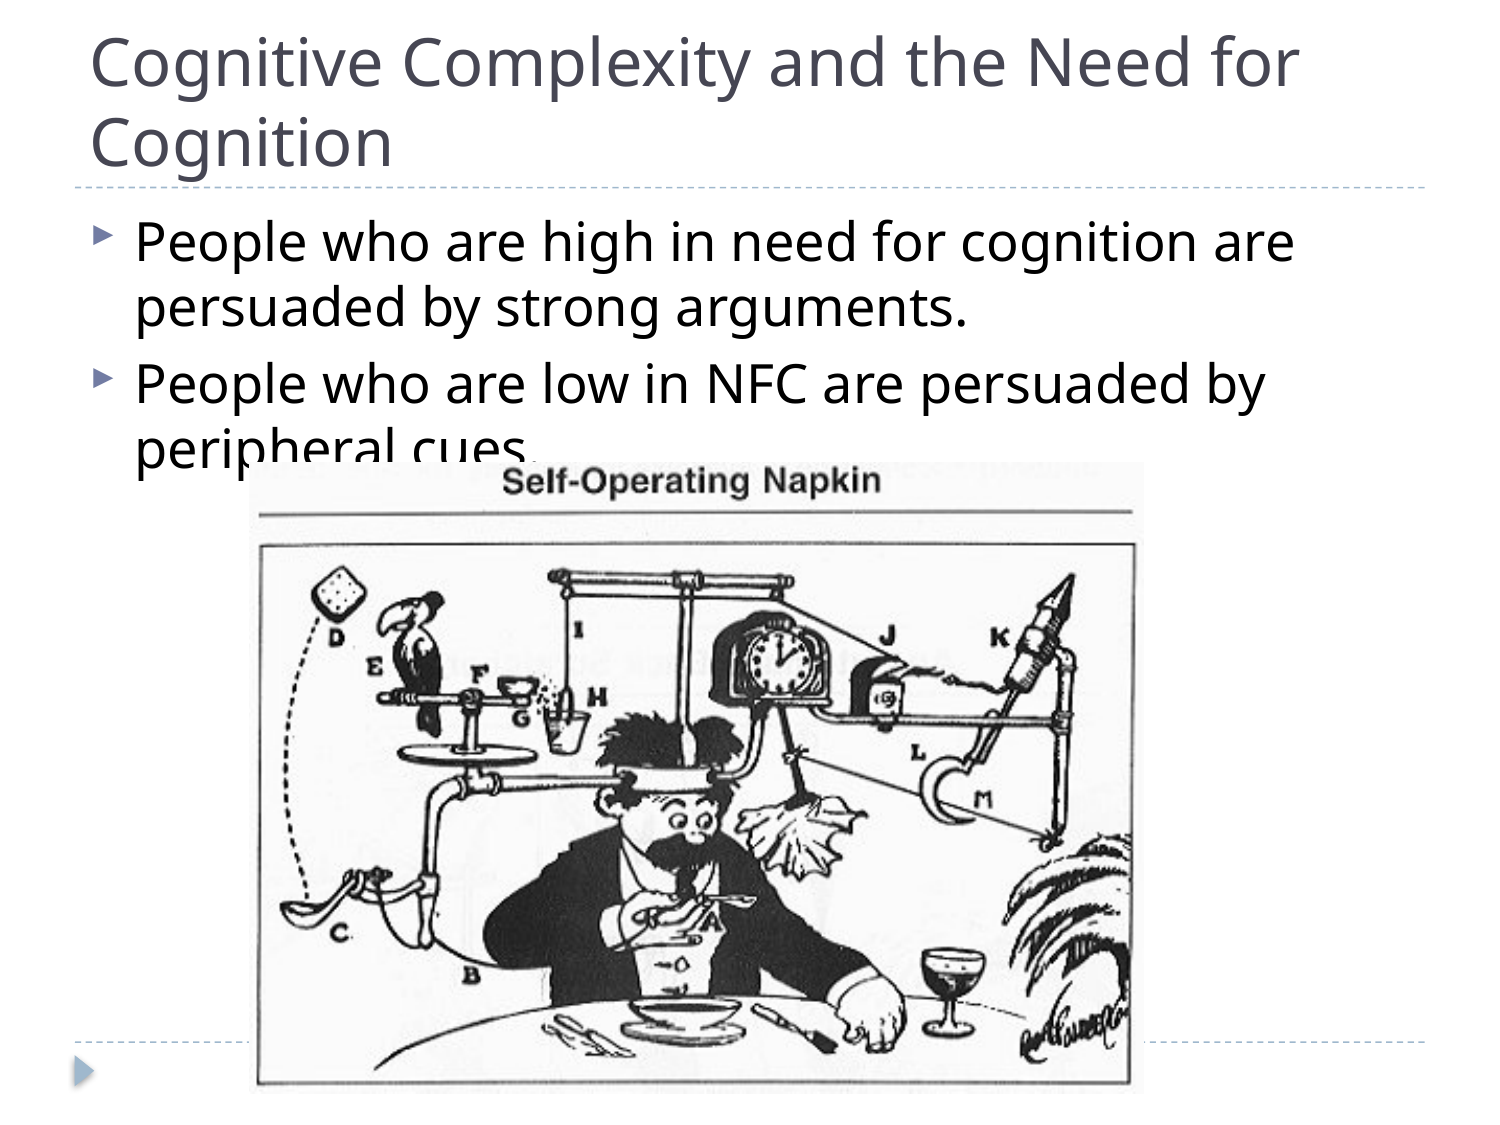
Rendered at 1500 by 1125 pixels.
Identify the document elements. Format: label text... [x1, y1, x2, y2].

title Cognitive Complexity and the Need for Cognition [75, 24, 1425, 188]
list People who are high in need for cognition are persuaded by strong arguments. People who are low in NFC are persuaded by peripheral cues. [75, 200, 1425, 1010]
picture [249, 462, 1144, 1094]
